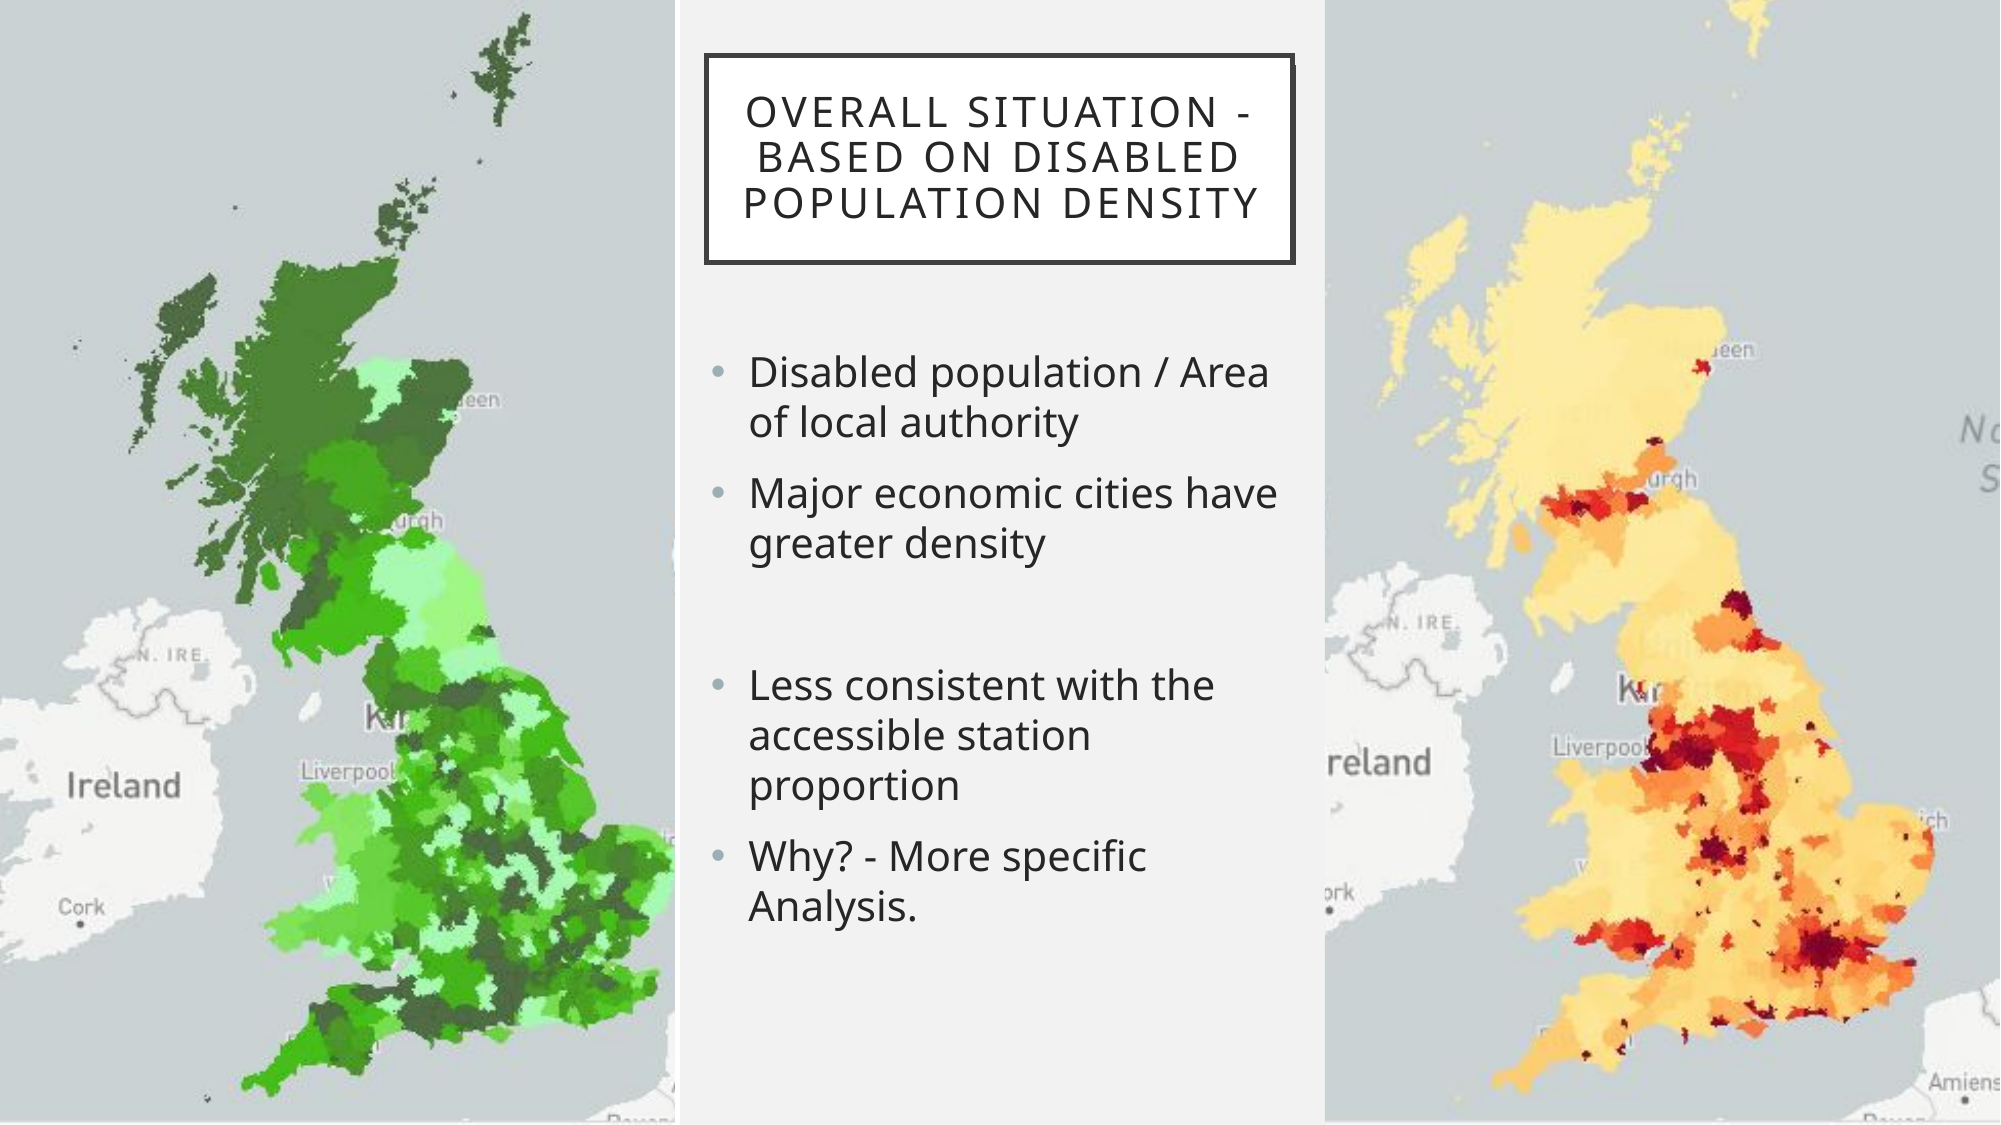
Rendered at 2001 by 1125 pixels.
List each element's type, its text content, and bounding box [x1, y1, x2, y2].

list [1324, 0, 2000, 1125]
text_box Overall situation - based on disabled population density [706, 55, 1293, 263]
picture [0, 0, 676, 1125]
title Overall situation - based on disabled population density [704, 65, 1296, 265]
list Disabled population / Area of local authority Major economic cities have greater density Less consistent with the accessible station proportion Why? - More specific Analysis. [695, 272, 1305, 1057]
